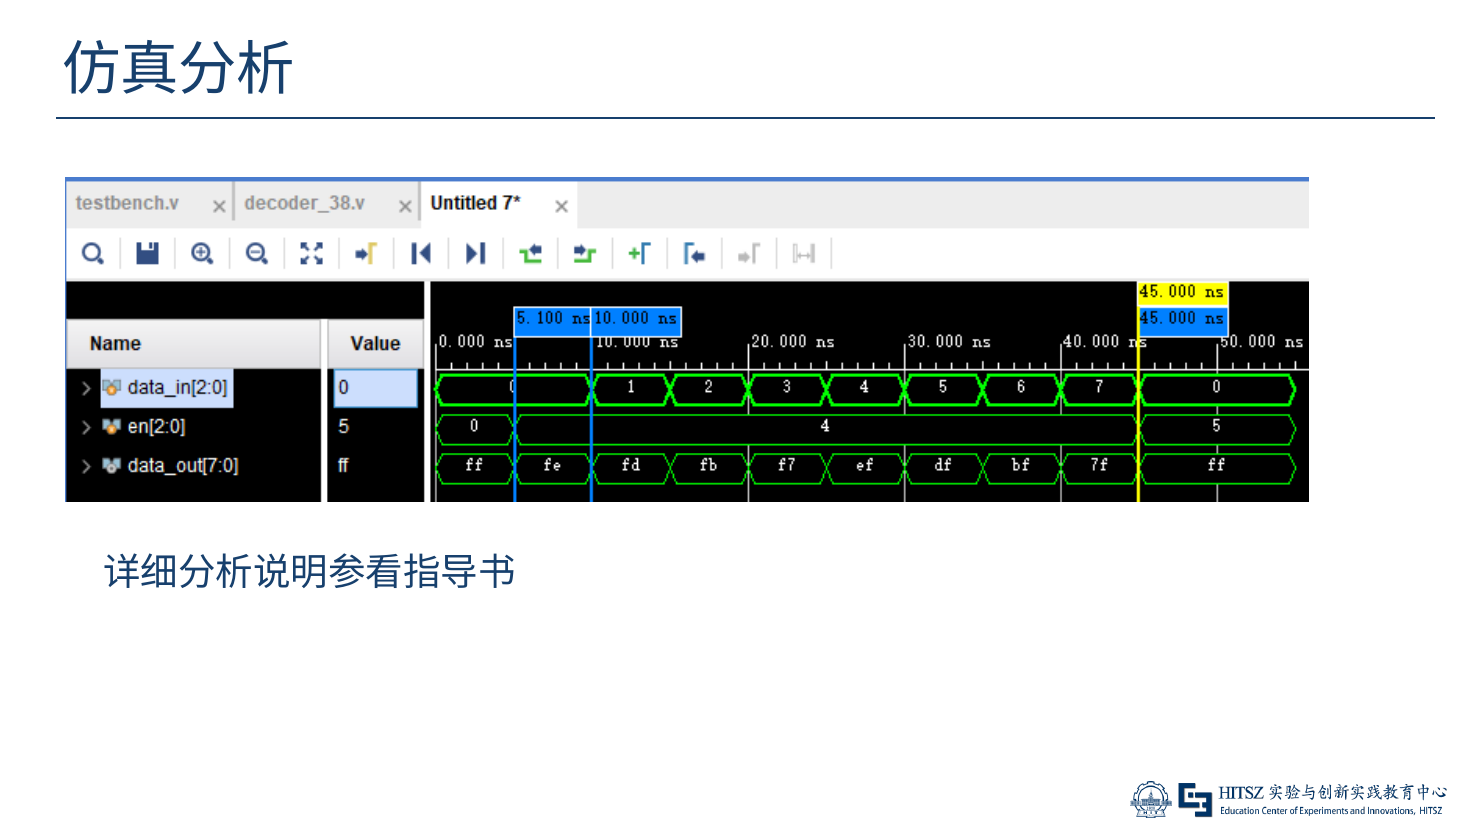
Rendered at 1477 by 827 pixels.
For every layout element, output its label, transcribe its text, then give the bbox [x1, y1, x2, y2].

picture [1128, 781, 1452, 818]
text_box 仿真分析 [47, 23, 396, 109]
text_box 详细分析说明参看指导书 [88, 541, 762, 601]
picture [64, 177, 1309, 503]
